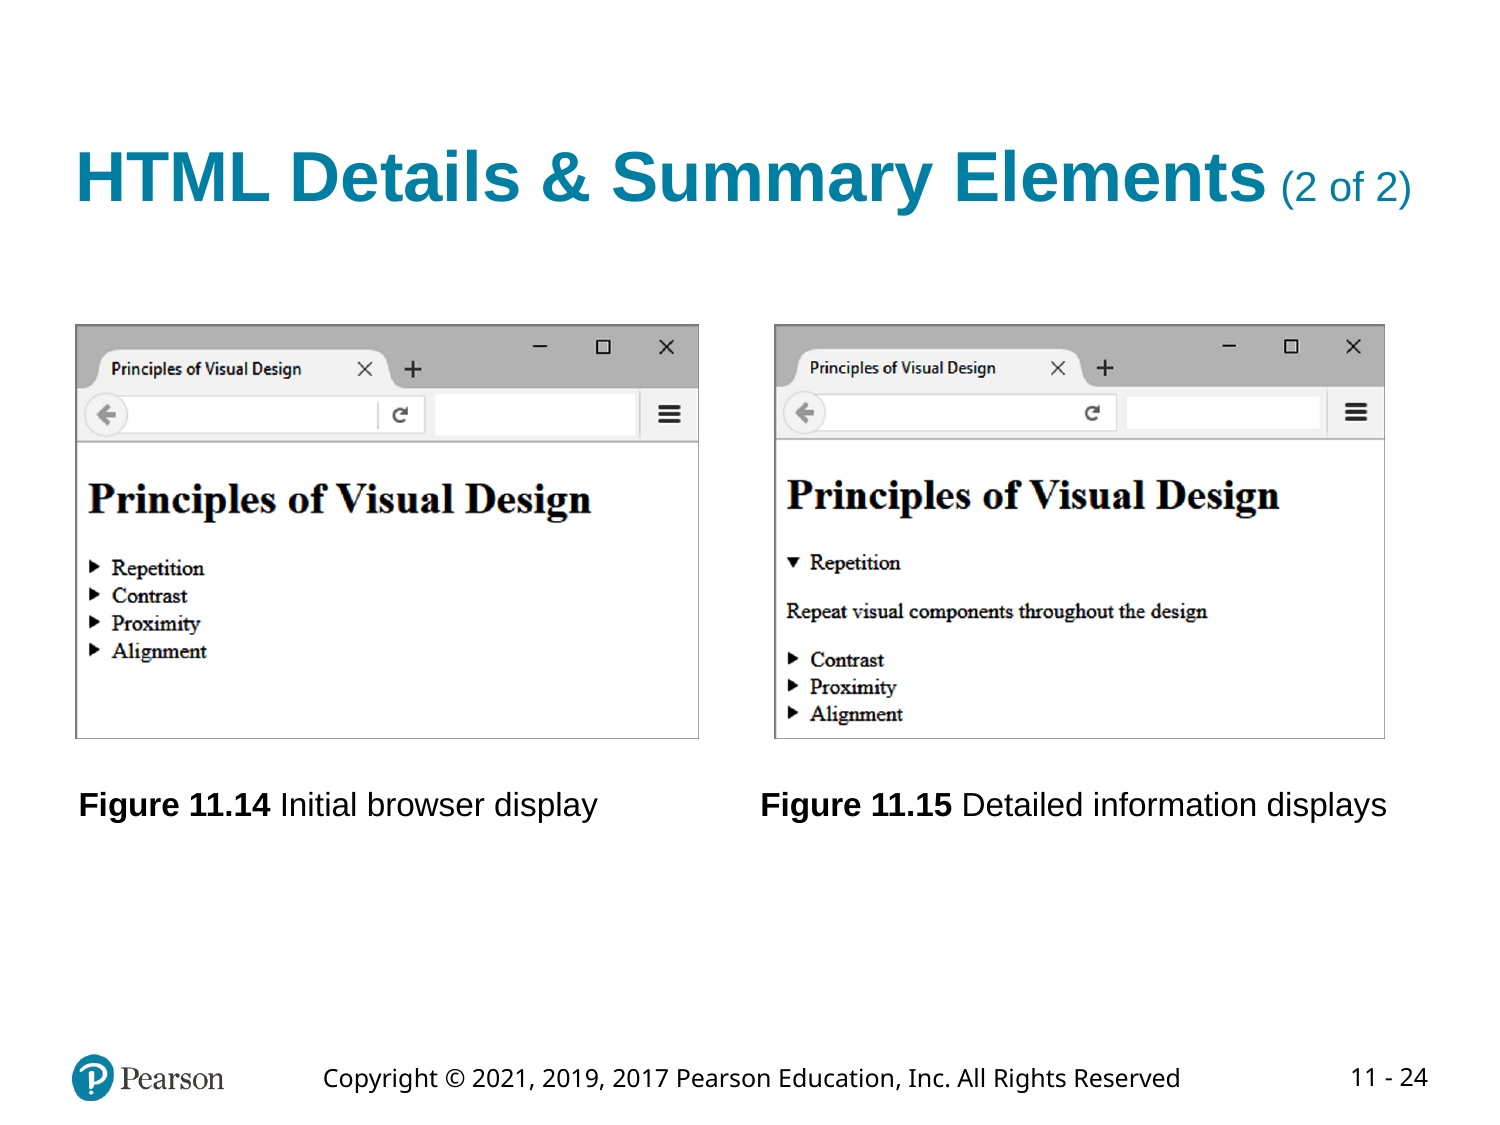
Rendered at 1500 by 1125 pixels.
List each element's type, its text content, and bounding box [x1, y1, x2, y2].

text_box Figure 11.15 Detailed information displays [745, 775, 1425, 831]
picture [72, 1087, 83, 1101]
picture [99, 1054, 224, 1101]
picture [81, 1064, 107, 1089]
title HTML Details & Summary Elements (2 of 2) [75, 35, 1425, 216]
picture [72, 1054, 89, 1072]
picture [774, 324, 1386, 739]
text_box Figure 11.14 Initial browser display [63, 775, 694, 831]
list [74, 324, 699, 739]
